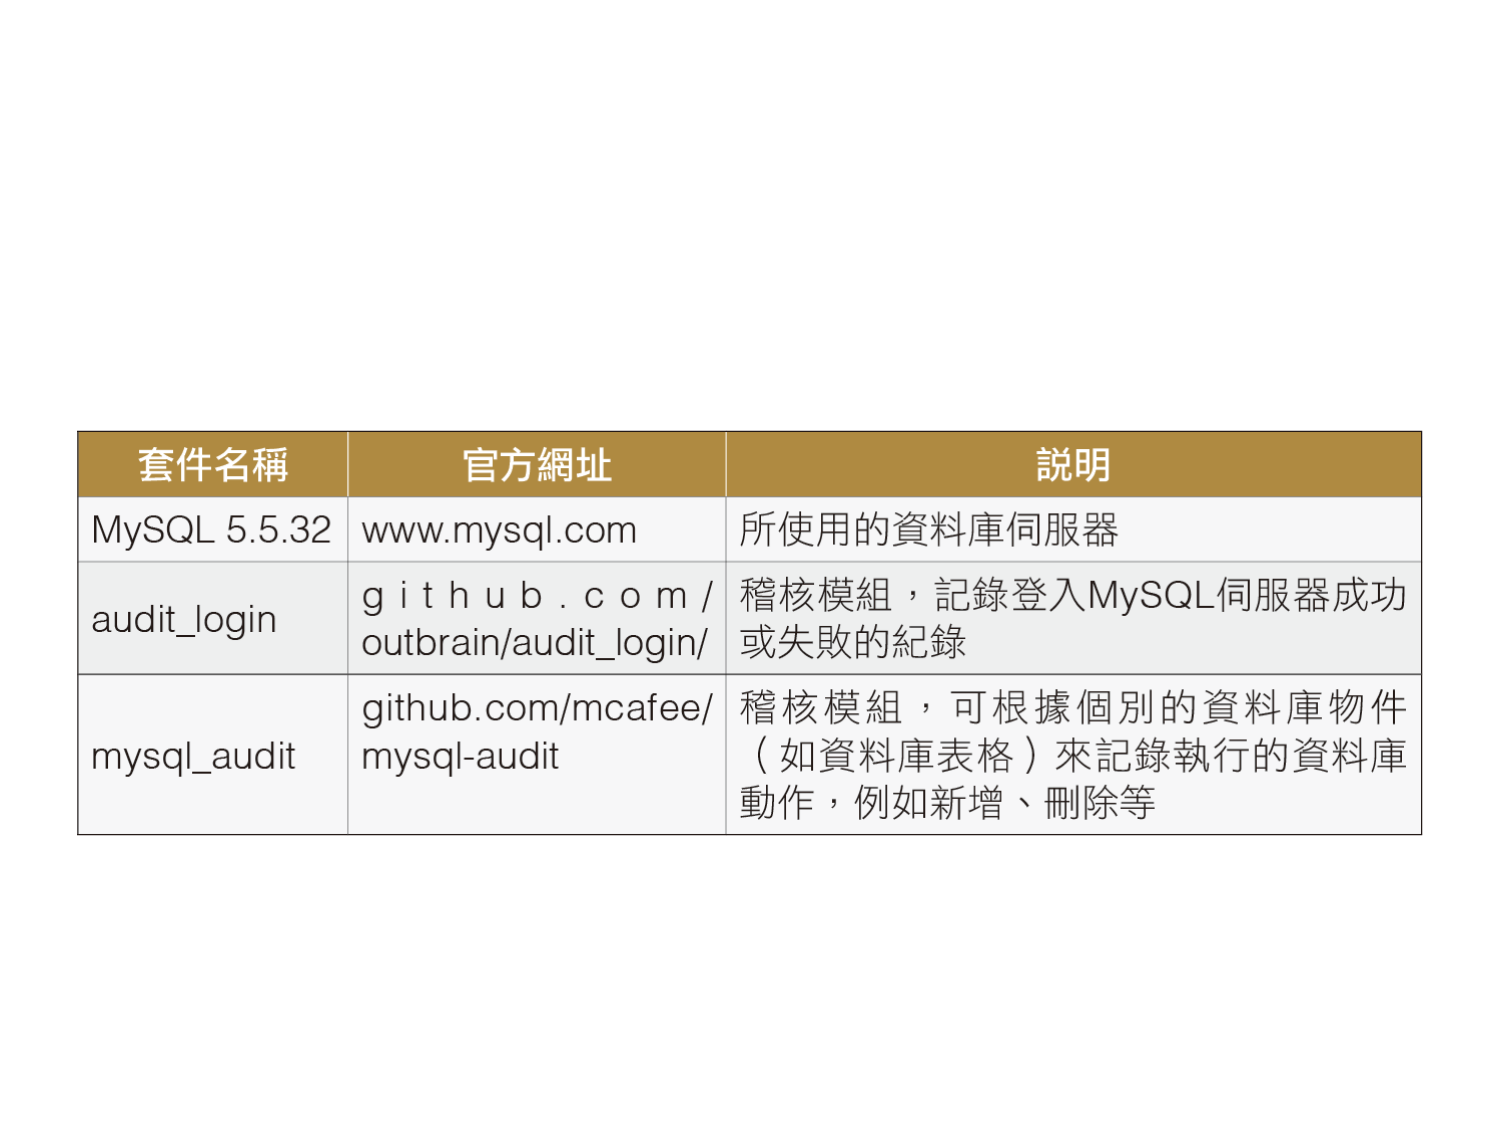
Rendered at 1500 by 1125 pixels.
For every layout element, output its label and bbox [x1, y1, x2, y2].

list [74, 429, 1426, 838]
